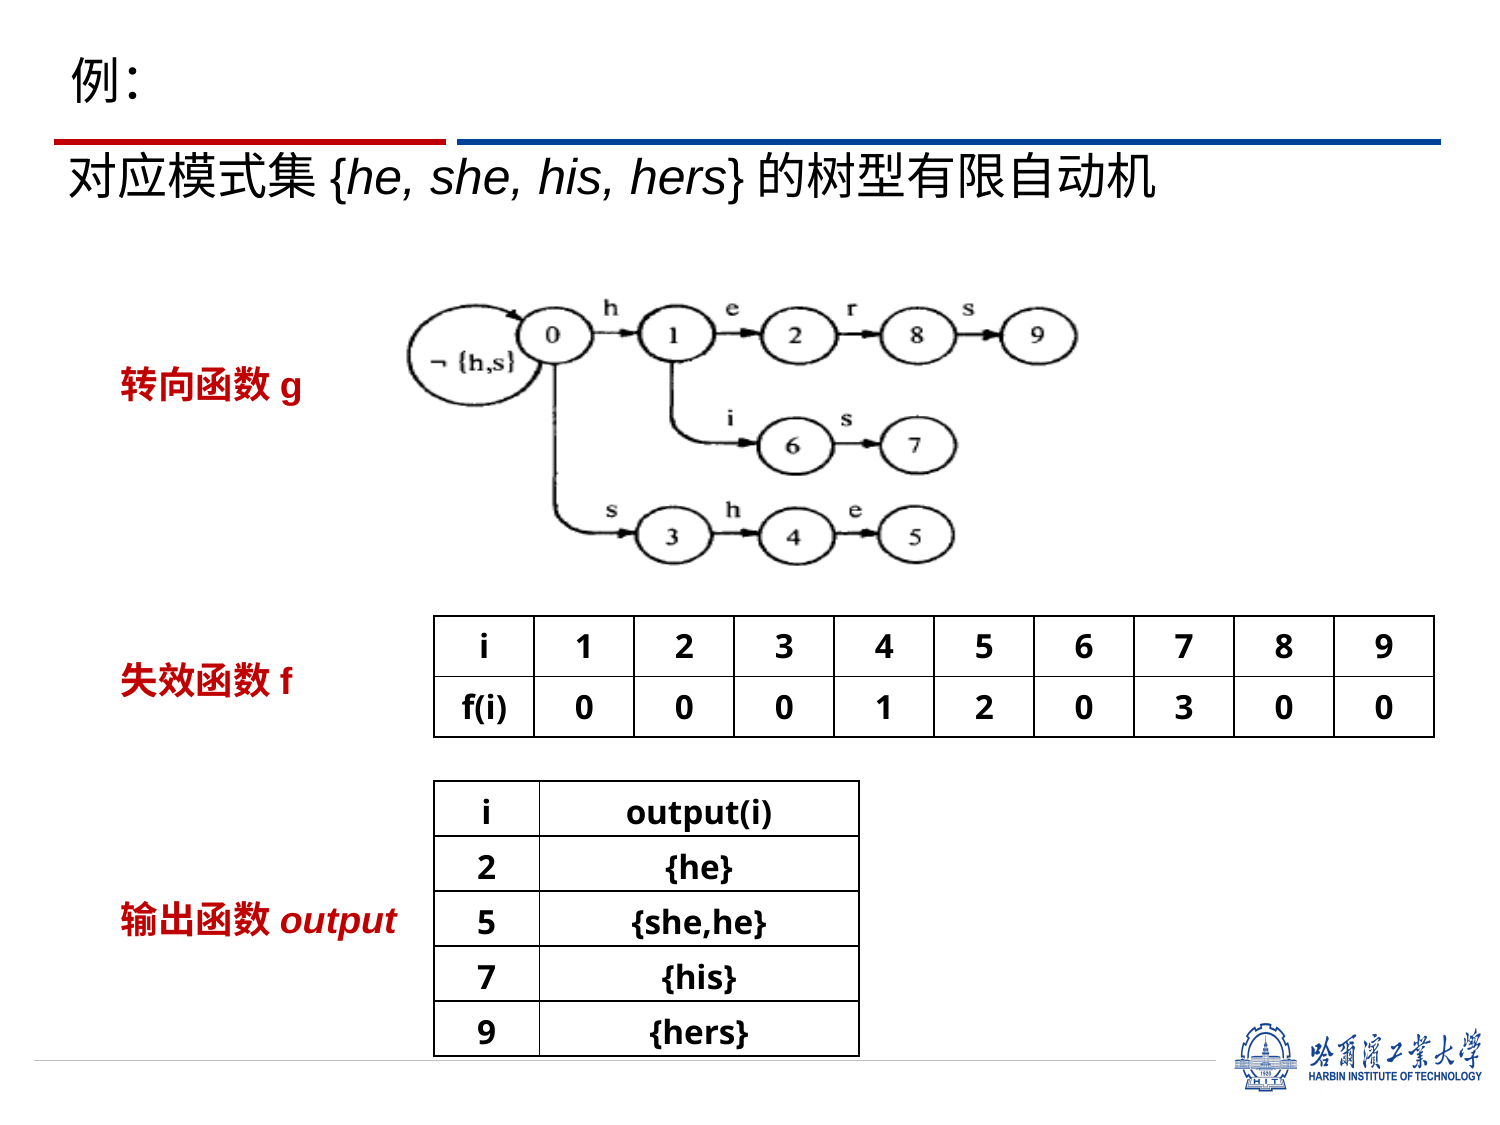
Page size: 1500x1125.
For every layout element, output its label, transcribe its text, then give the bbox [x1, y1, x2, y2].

table_cell 0 [1035, 677, 1133, 736]
table_header 2 [635, 617, 733, 676]
table_header 9 [1335, 617, 1433, 676]
table_header 6 [1035, 617, 1133, 676]
table_cell 3 [1135, 677, 1233, 736]
table_header output(i) [540, 782, 858, 835]
text_box 例： [56, 42, 1368, 118]
table_header 1 [535, 617, 633, 676]
picture [395, 287, 1105, 572]
table_header 5 [935, 617, 1033, 676]
table_cell 5 [435, 892, 539, 945]
table_header 8 [1235, 617, 1333, 676]
table_cell 2 [935, 677, 1033, 736]
table_header 4 [835, 617, 933, 676]
table_header 3 [735, 617, 833, 676]
text_box 失效函数f [106, 649, 433, 710]
picture [1204, 1023, 1482, 1094]
table_cell 9 [435, 1002, 539, 1055]
table_cell 0 [635, 677, 733, 736]
table_header i [435, 782, 539, 835]
text_box 输出函数output [106, 888, 433, 949]
table_cell {hers} [540, 1002, 858, 1055]
table_cell 0 [1335, 677, 1433, 736]
table_cell 0 [735, 677, 833, 736]
table_cell {she,he} [540, 892, 858, 945]
text_box 转向函数g [106, 353, 395, 414]
table_cell 0 [535, 677, 633, 736]
table_cell f(i) [435, 677, 533, 736]
text_box 对应模式集{he, she, his, hers}的树型有限自动机 [53, 137, 1365, 212]
table_cell 2 [435, 837, 539, 890]
table_cell 7 [435, 947, 539, 1000]
table_header i [435, 617, 533, 676]
table_cell 1 [835, 677, 933, 736]
table_header 7 [1135, 617, 1233, 676]
table_cell {he} [540, 837, 858, 890]
table_cell {his} [540, 947, 858, 1000]
table_cell 0 [1235, 677, 1333, 736]
